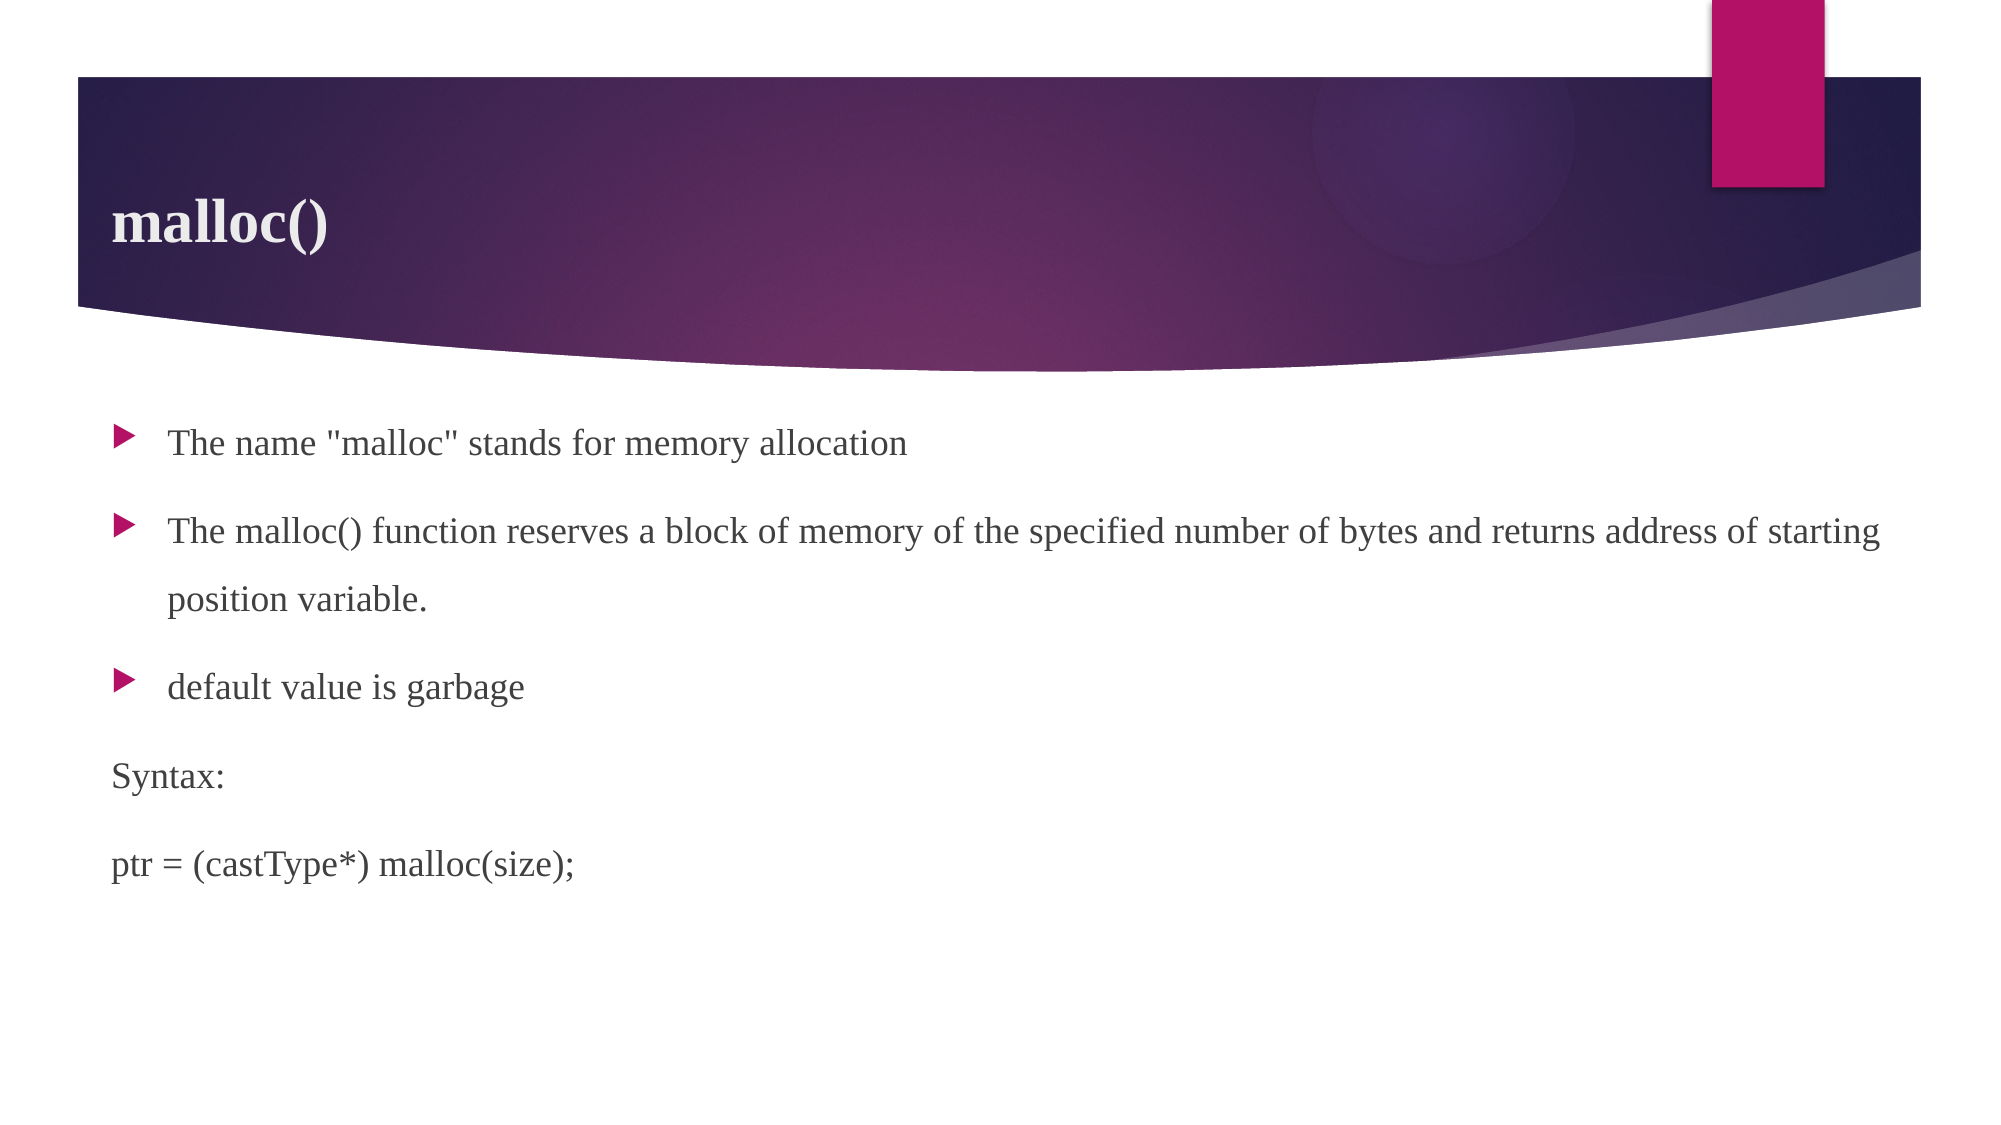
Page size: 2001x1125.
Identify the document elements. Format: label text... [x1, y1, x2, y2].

list The name "malloc" stands for memory allocation The malloc() function reserves a block of memory of the specified number of bytes and returns address of starting position variable. default value is garbage Syntax: ptr = (castType*) malloc(size); [96, 388, 1917, 1098]
title malloc() [96, 159, 1627, 276]
